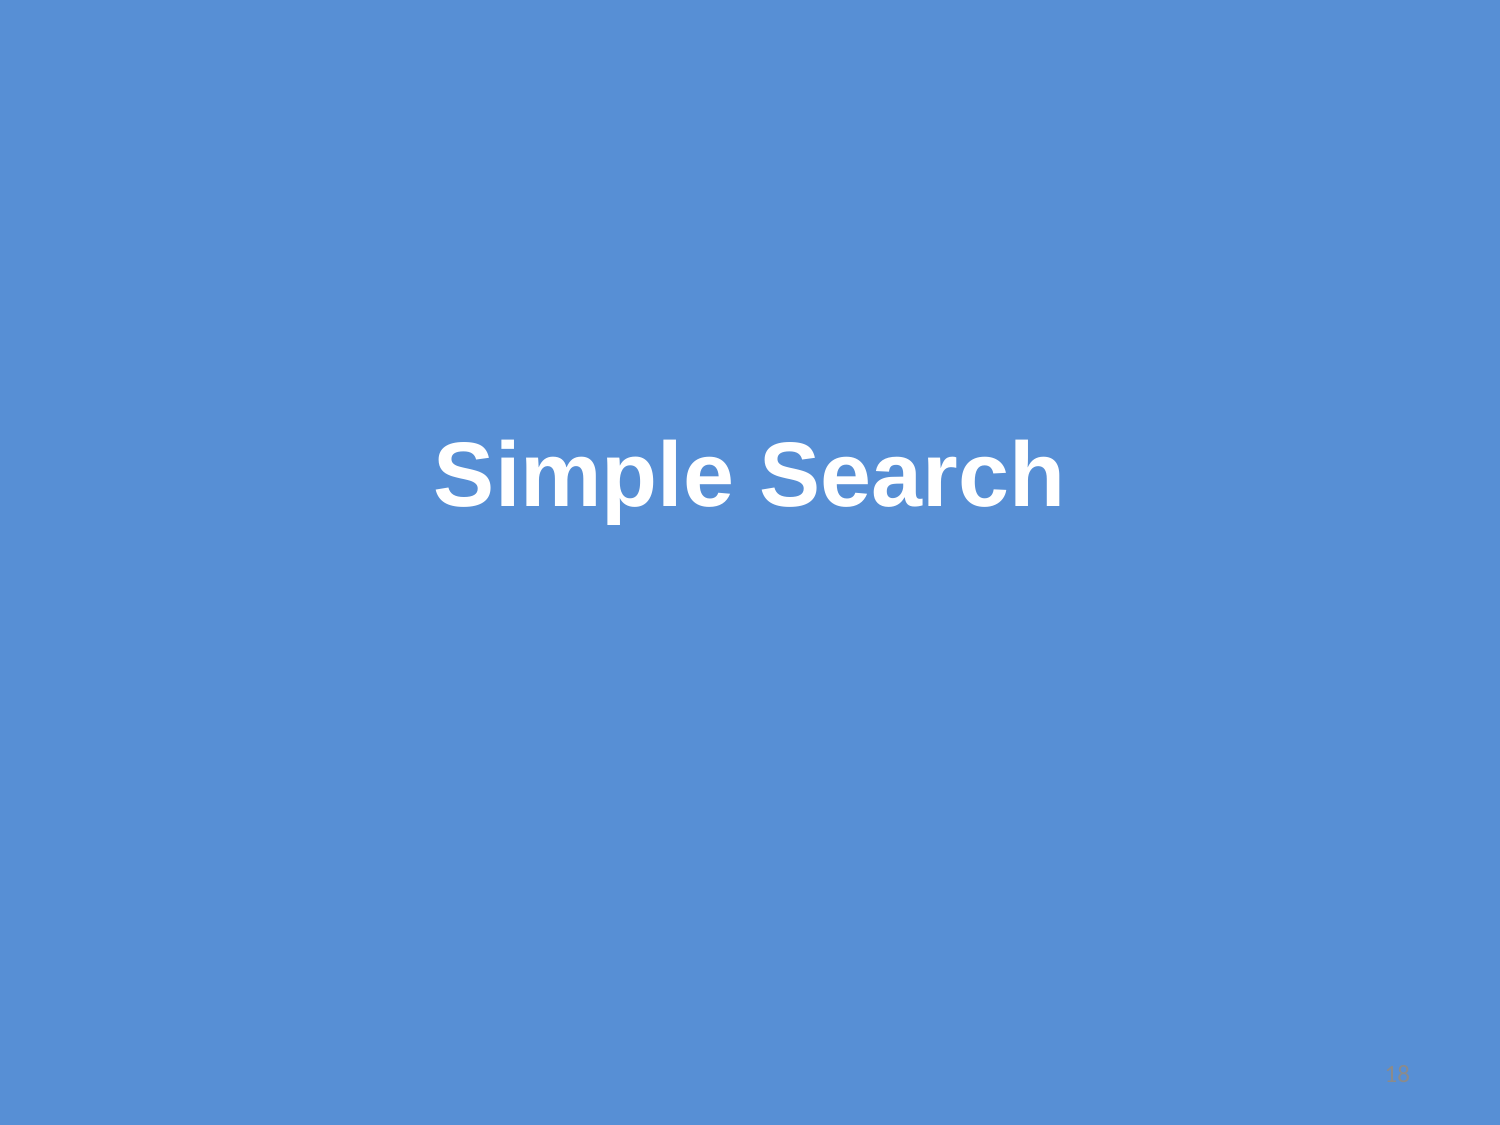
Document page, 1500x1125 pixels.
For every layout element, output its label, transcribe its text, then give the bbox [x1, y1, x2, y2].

slide_number 18 [1074, 1042, 1425, 1103]
title Simple Search [112, 349, 1388, 591]
